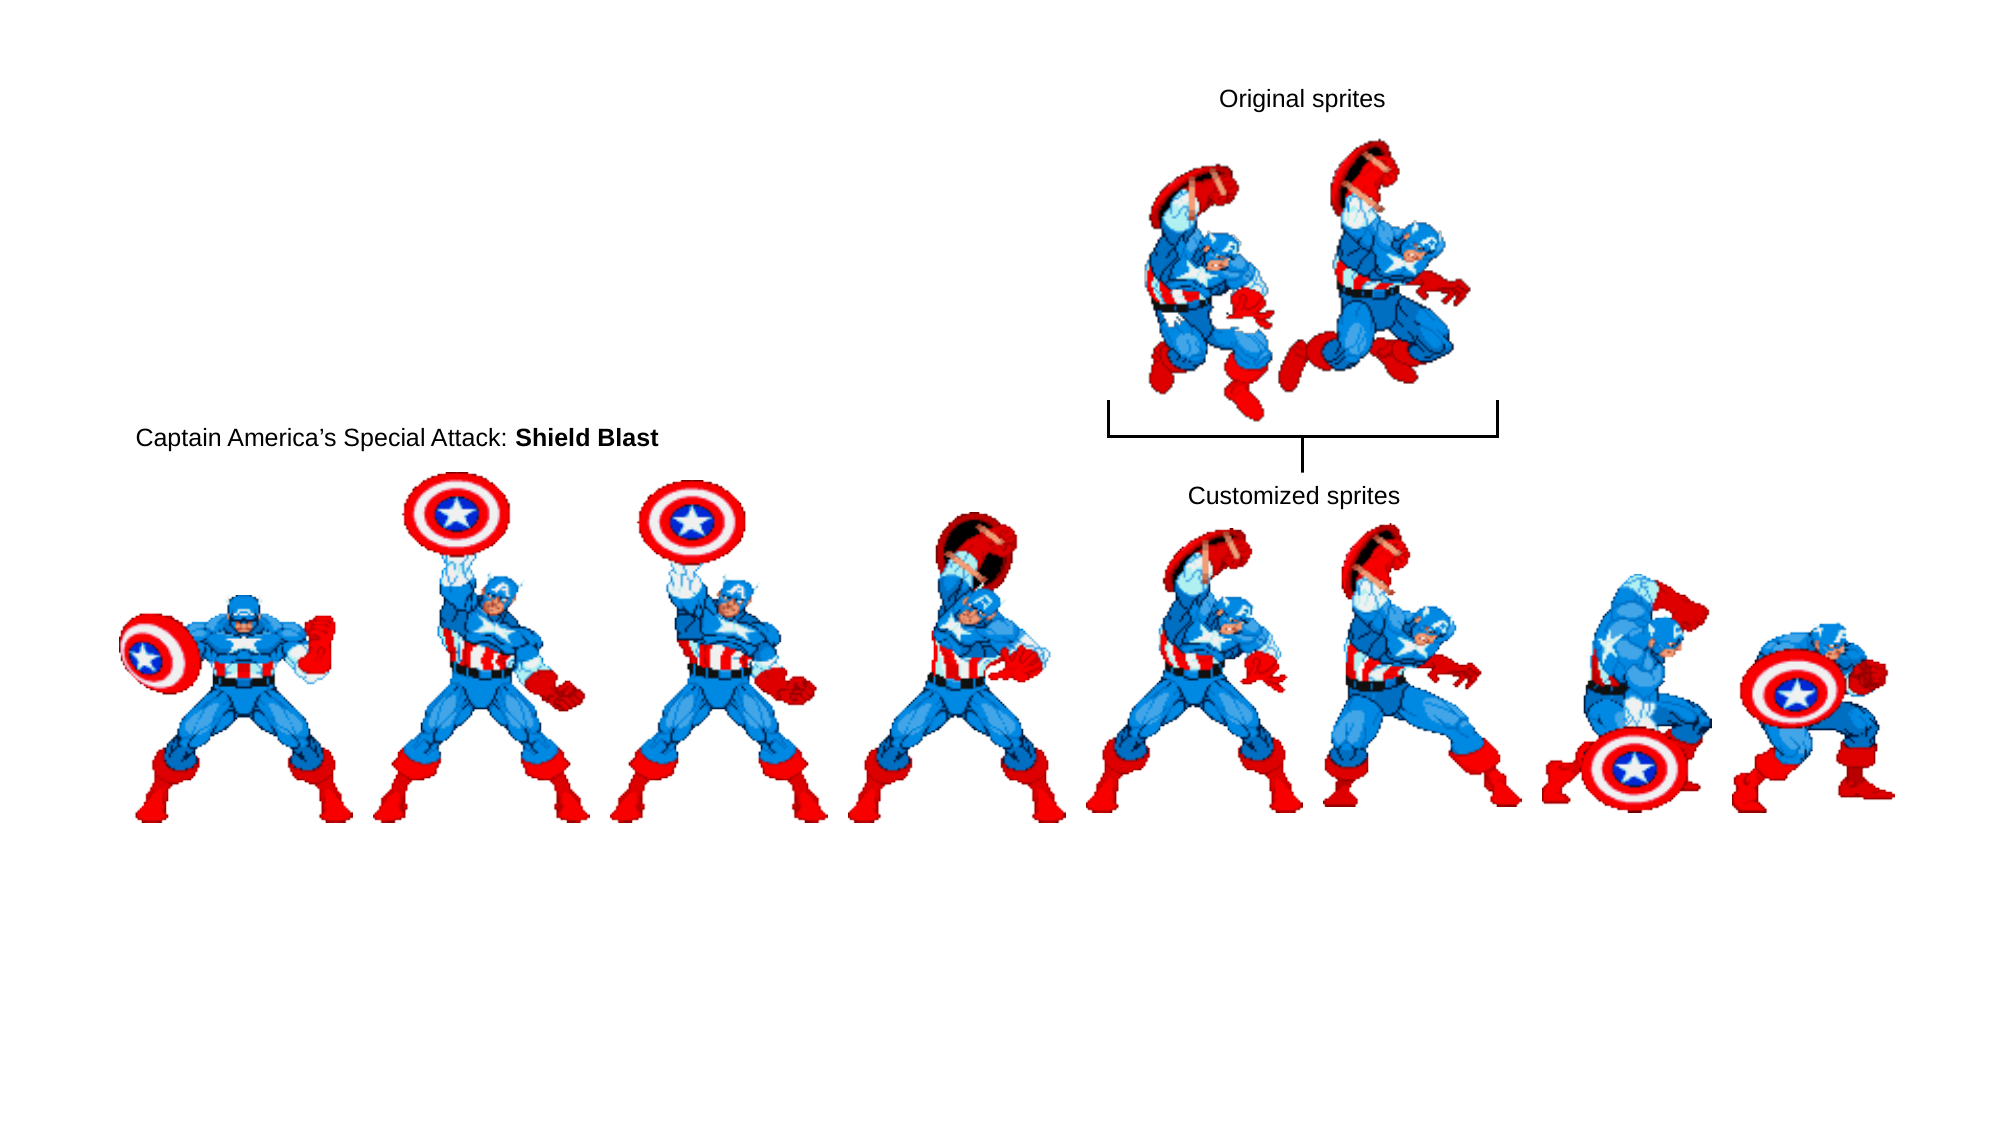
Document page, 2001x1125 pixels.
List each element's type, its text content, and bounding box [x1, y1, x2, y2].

picture [1731, 622, 1896, 813]
text_box Captain America’s Special Attack: Shield Blast [120, 413, 674, 459]
picture [848, 511, 1066, 823]
text_box Original sprites [1204, 75, 1402, 120]
picture [610, 480, 829, 824]
picture [1130, 127, 1476, 431]
picture [118, 594, 353, 824]
text_box [1107, 399, 1499, 472]
picture [372, 472, 591, 824]
picture [1323, 522, 1523, 808]
picture [1085, 528, 1304, 813]
picture [1542, 574, 1712, 813]
text_box Customized sprites [1173, 472, 1416, 517]
